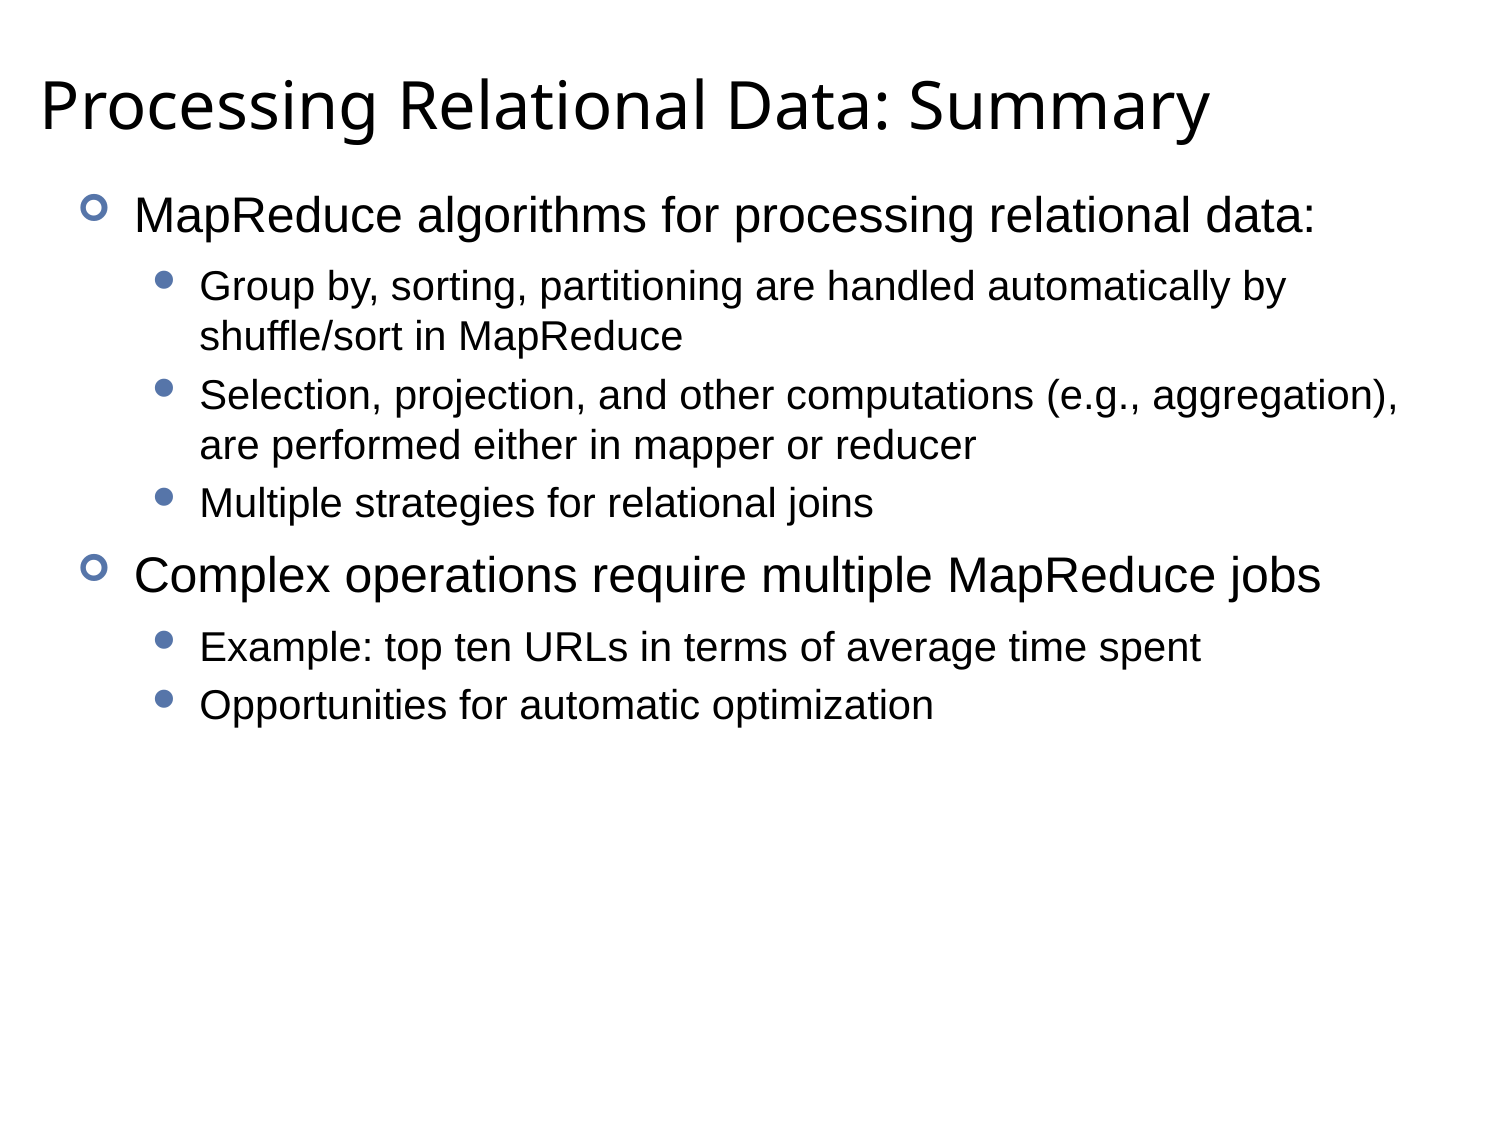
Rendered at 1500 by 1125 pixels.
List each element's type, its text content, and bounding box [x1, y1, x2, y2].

list MapReduce algorithms for processing relational data: Group by, sorting, partitioning are handled automatically by shuffle/sort in MapReduce Selection, projection, and other computations (e.g., aggregation), are performed either in mapper or reducer Multiple strategies for relational joins Complex operations require multiple MapReduce jobs Example: top ten URLs in terms of average time spent Opportunities for automatic optimization [62, 174, 1451, 1013]
title Processing Relational Data: Summary [24, 18, 1451, 188]
